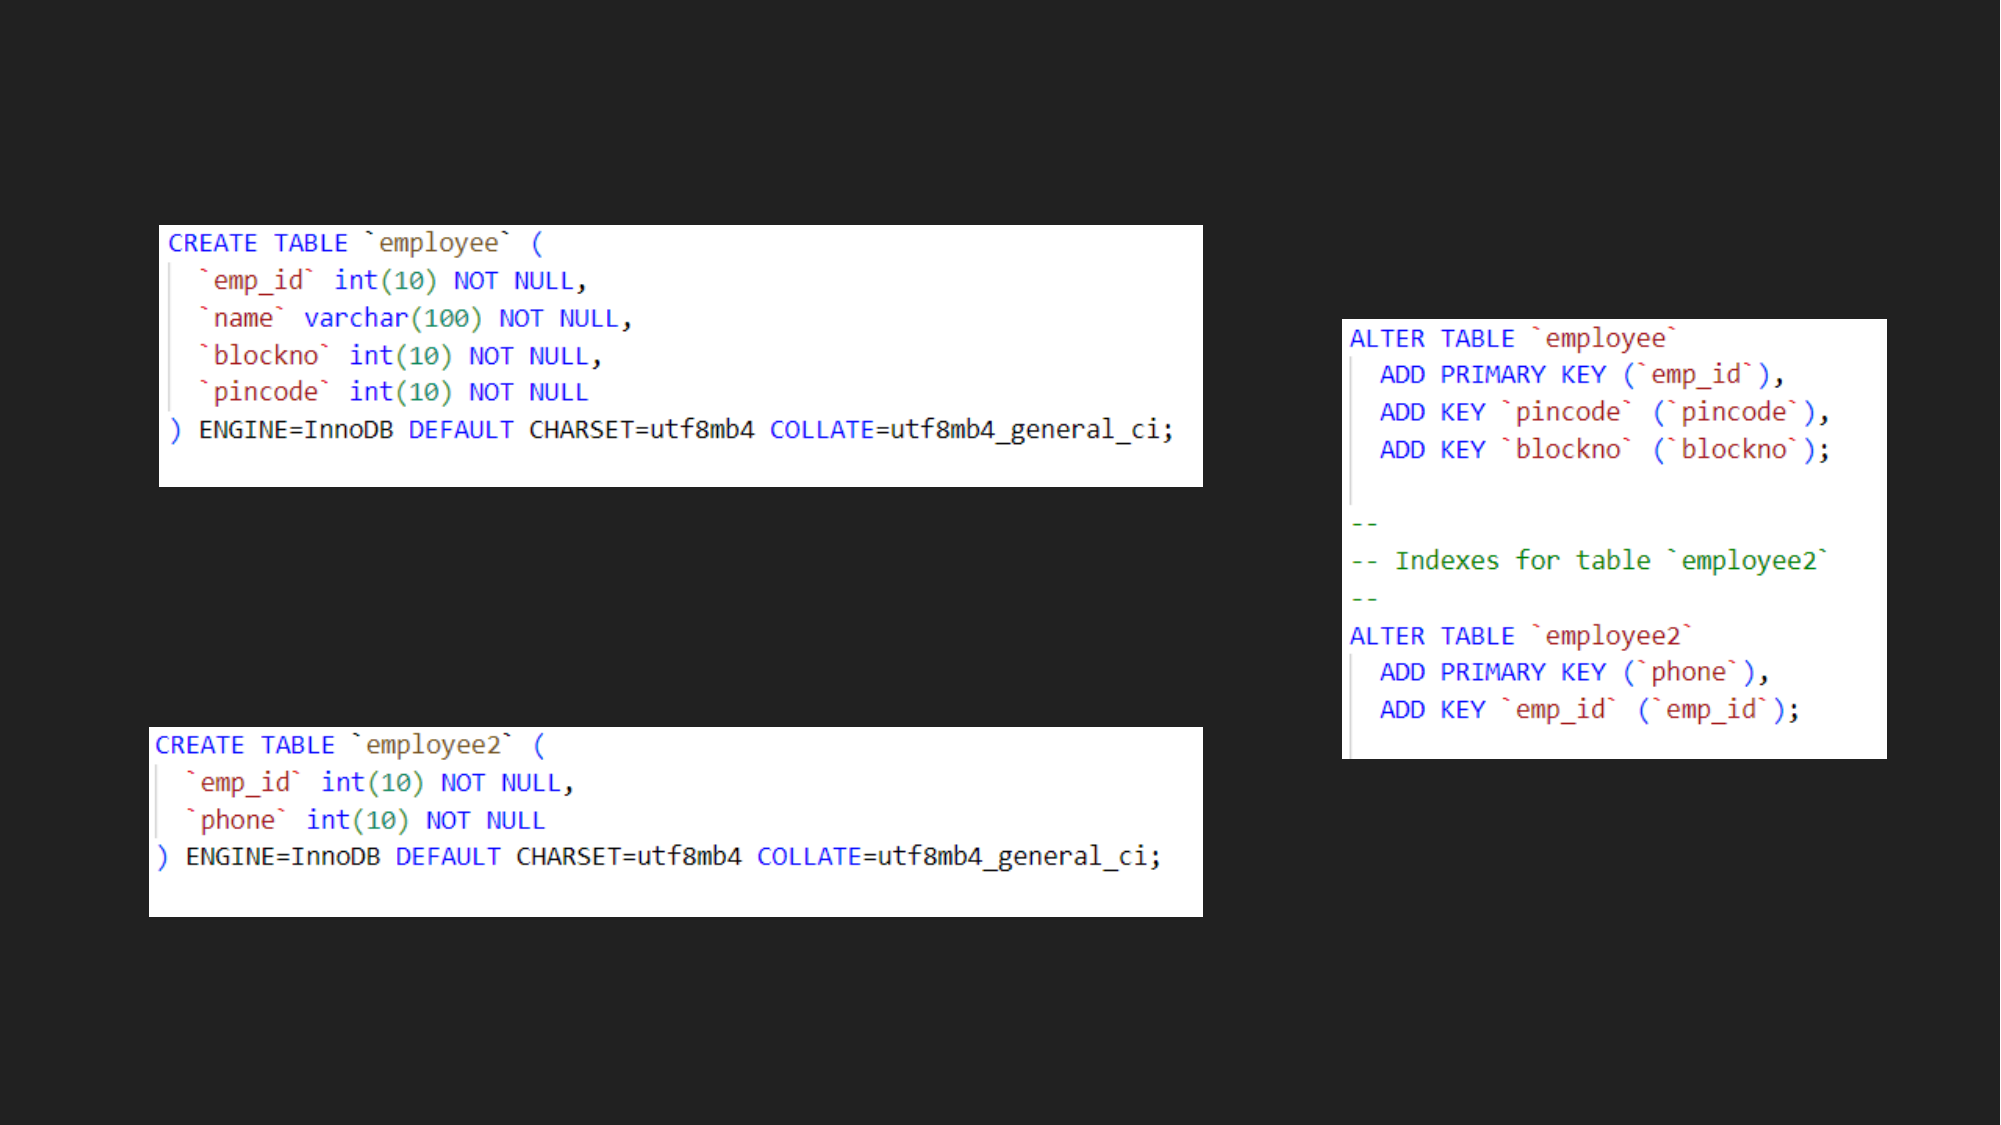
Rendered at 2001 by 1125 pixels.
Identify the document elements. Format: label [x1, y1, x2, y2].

picture [1342, 319, 1887, 760]
picture [158, 224, 1204, 487]
picture [149, 726, 1204, 917]
